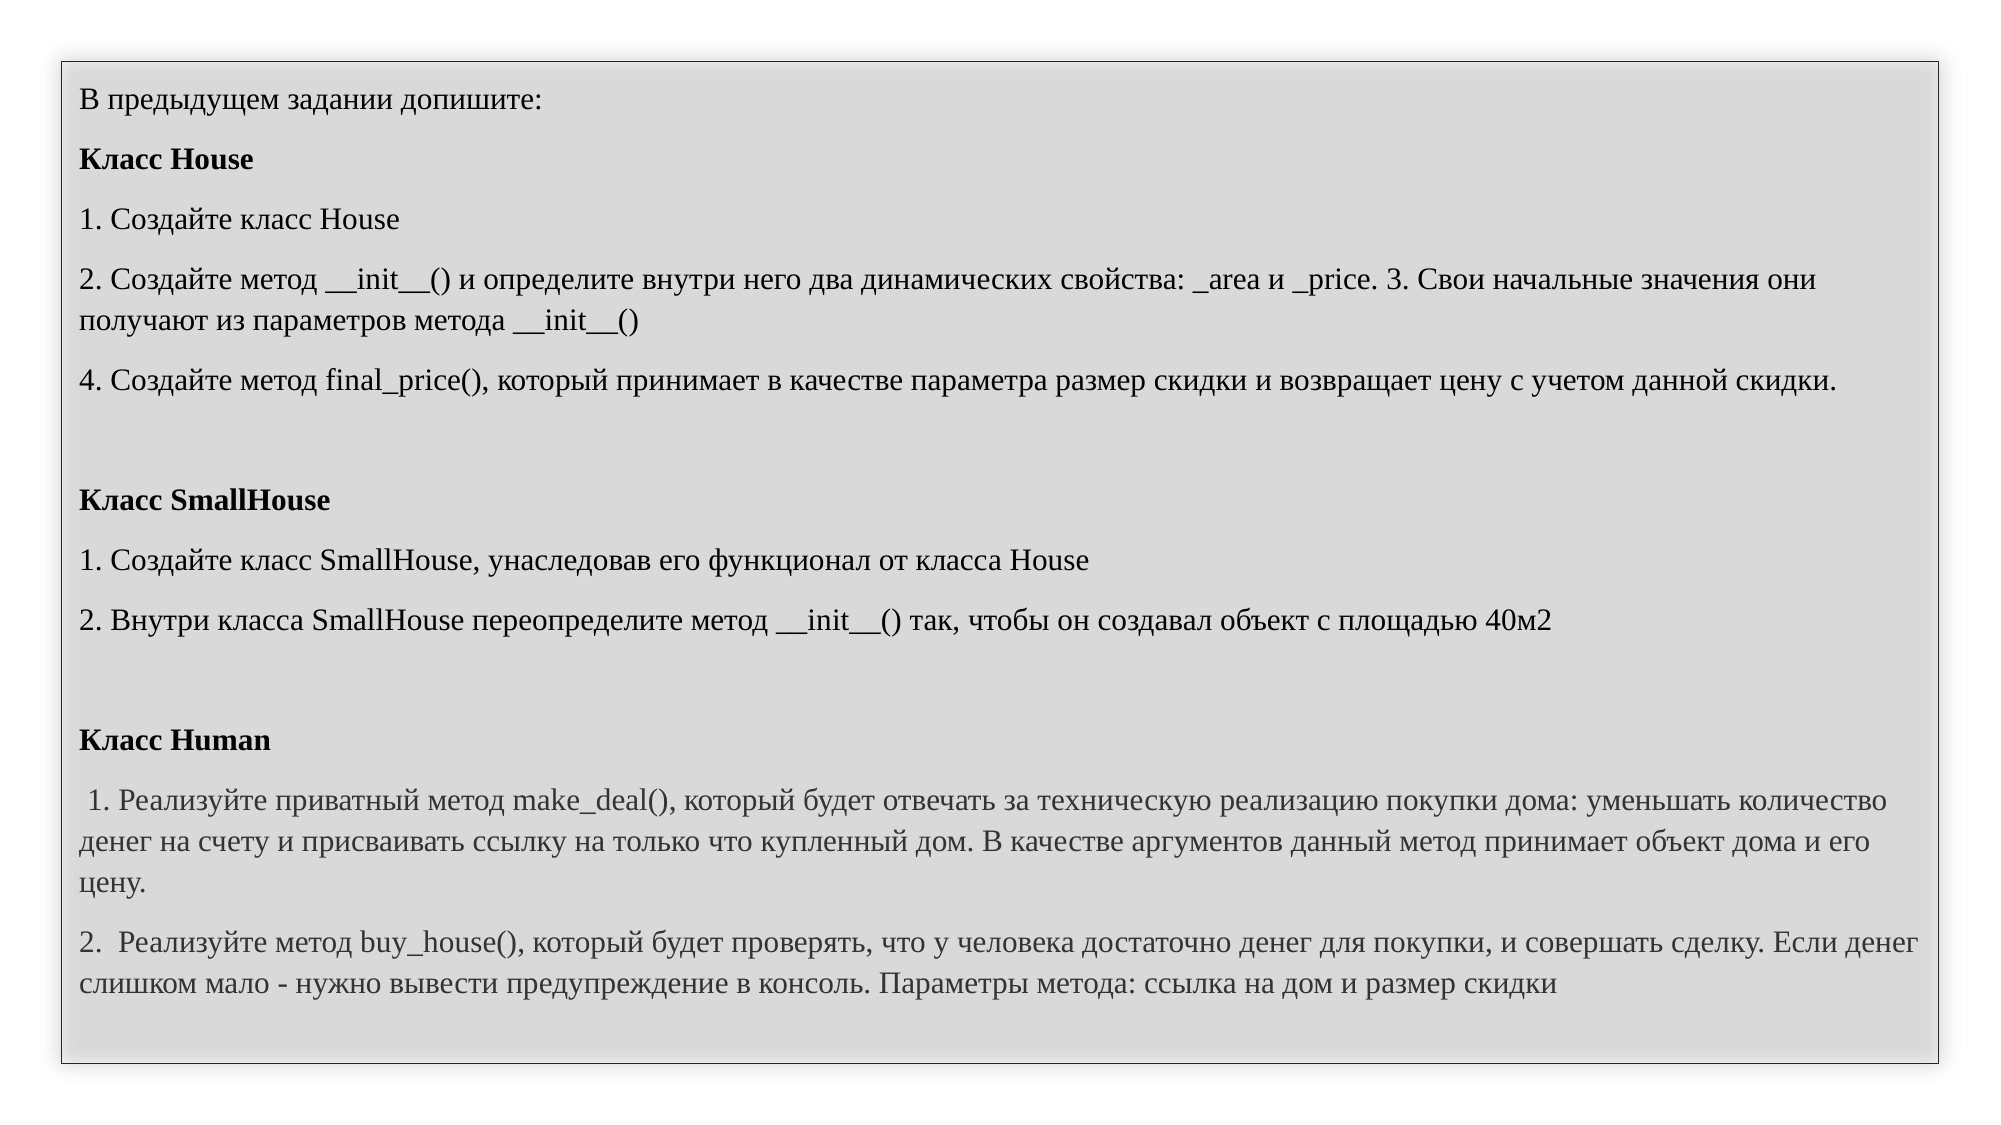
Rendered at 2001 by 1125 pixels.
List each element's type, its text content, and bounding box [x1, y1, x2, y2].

list В предыдущем задании допишите: Класс House 1. Создайте класс House 2. Создайте метод __init__() и определите внутри него два динамических свойства: _area и _price. 3. Свои начальные значения они получают из параметров метода __init__() 4. Создайте метод final_price(), который принимает в качестве параметра размер скидки и возвращает цену с учетом данной скидки. Класс SmallHouse 1. Создайте класс SmallHouse, унаследовав его функционал от класса House 2. Внутри класса SmallHouse переопределите метод __init__() так, чтобы он создавал объект с площадью 40м2 Класс Human 1. Реализуйте приватный метод make_deal(), который будет отвечать за техническую реализацию покупки дома: уменьшать количество денег на счету и присваивать ссылку на только что купленный дом. В качестве аргументов данный метод принимает объект дома и его цену. 2. Реализуйте метод buy_house(), который будет проверять, что у человека достаточно денег для покупки, и совершать сделку. Если денег слишком мало - нужно вывести предупреждение в консоль. Параметры метода: ссылка на дом и размер скидки [64, 67, 1936, 1125]
